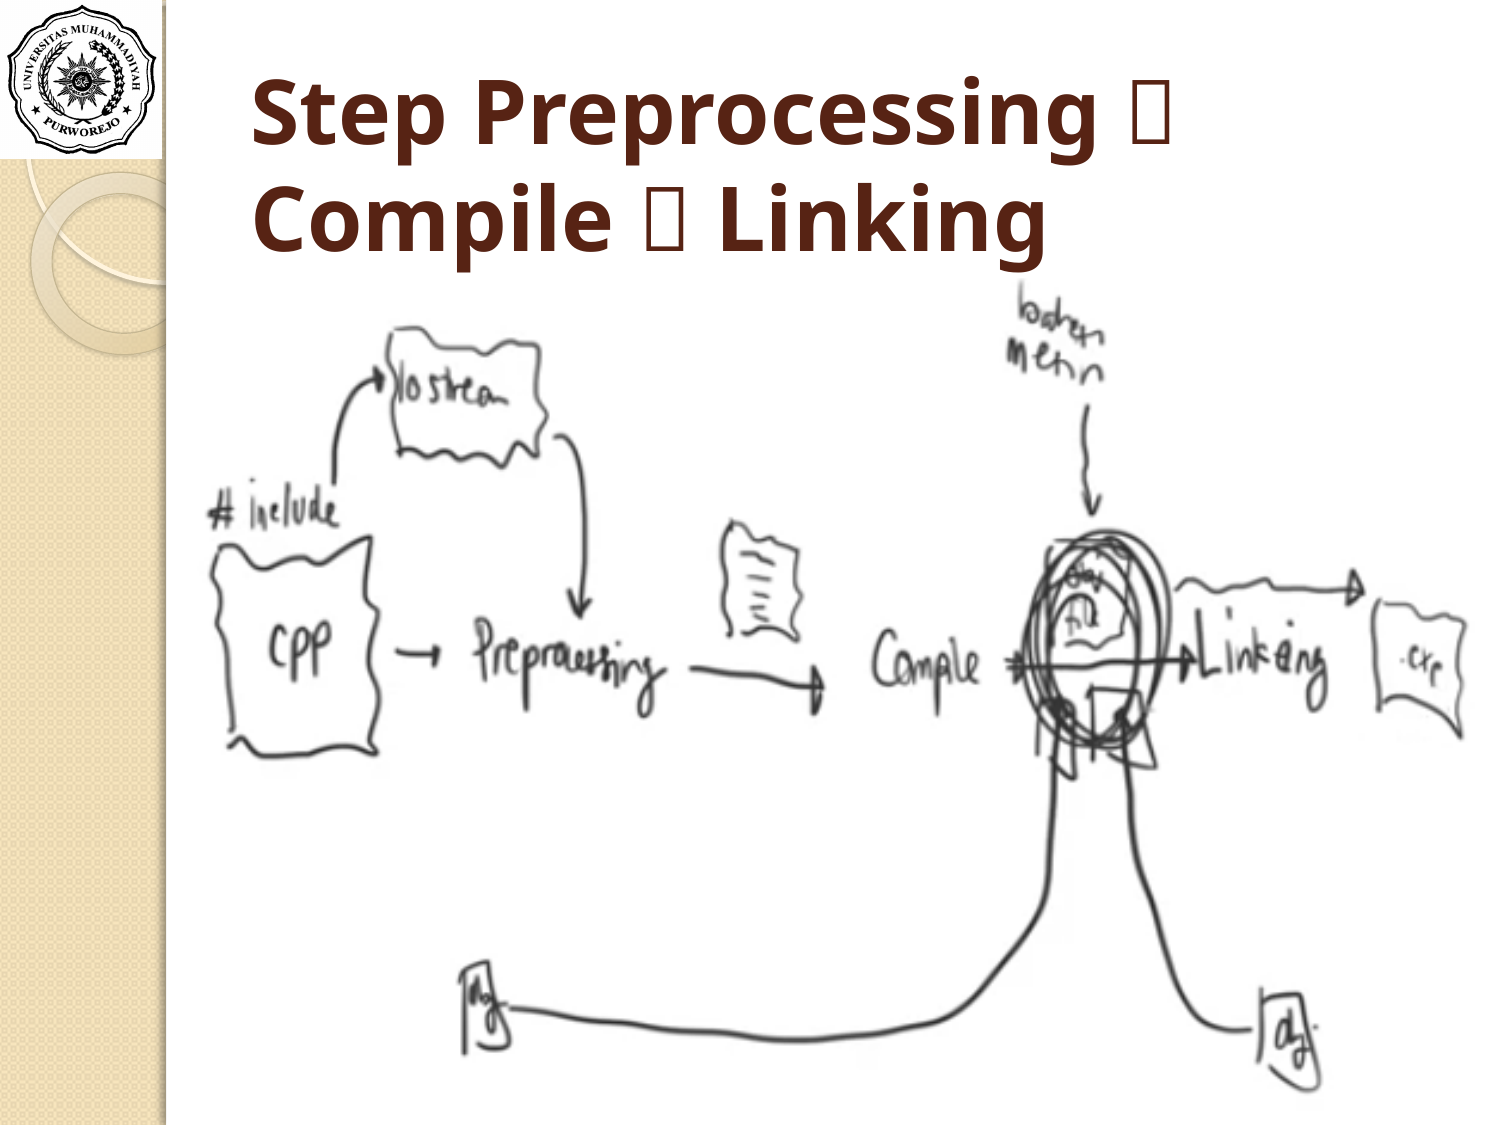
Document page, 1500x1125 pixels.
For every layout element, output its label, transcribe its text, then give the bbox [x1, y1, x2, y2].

picture [0, 0, 162, 159]
picture [182, 278, 1483, 1113]
title Step Preprocessing  Compile  Linking [235, 45, 1466, 275]
